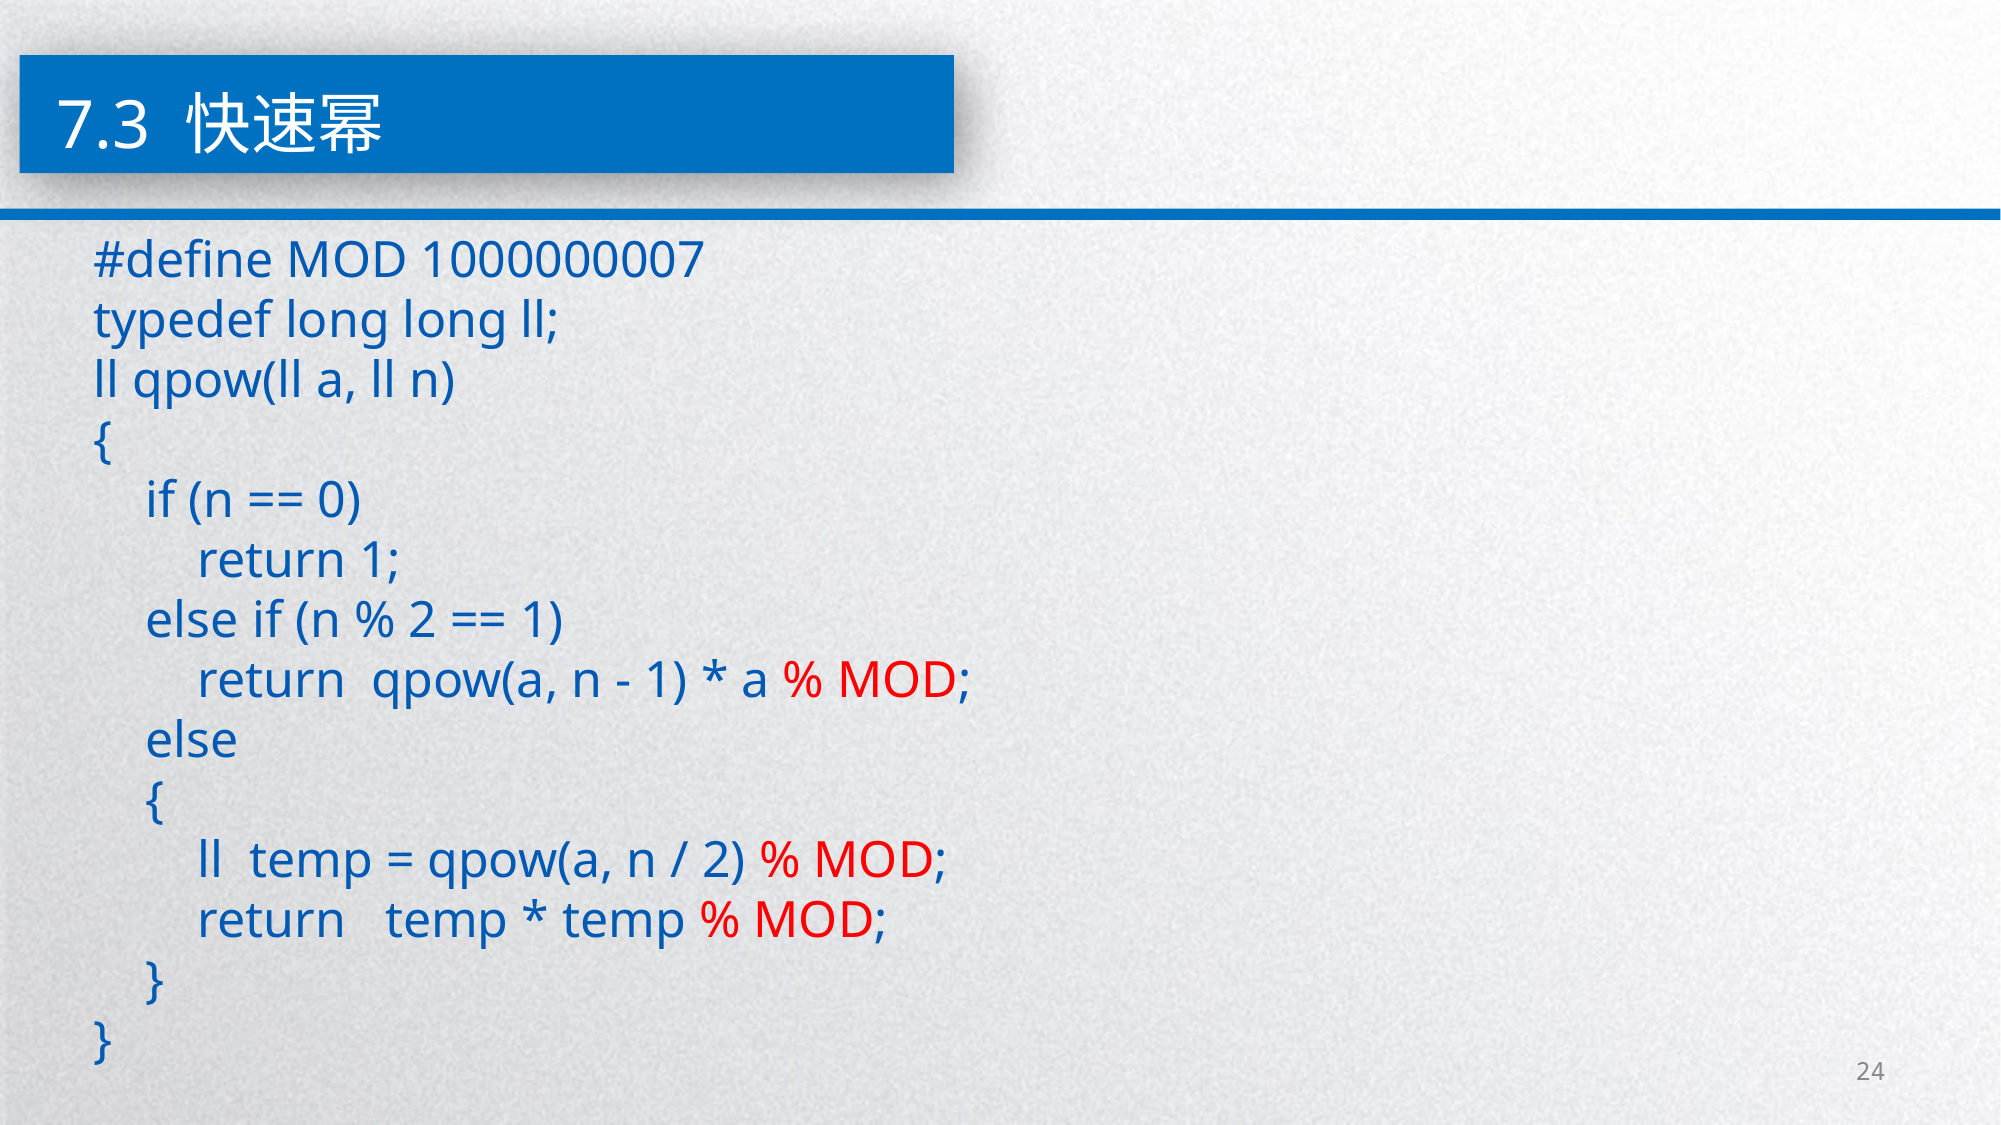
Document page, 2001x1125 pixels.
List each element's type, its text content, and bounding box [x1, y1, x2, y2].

text_box #define MOD 1000000007 typedef long long ll; ll qpow(ll a, ll n) { if (n == 0) return 1; else if (n % 2 == 1) return qpow(a, n - 1) * a % MOD; else { ll temp = qpow(a, n / 2) % MOD; return temp * temp % MOD; } } [78, 219, 1213, 1075]
text_box 7.3 快速幂 [41, 42, 869, 170]
picture [0, 220, 2001, 1125]
slide_number 24 [1433, 1042, 1901, 1103]
picture [0, 0, 2001, 208]
